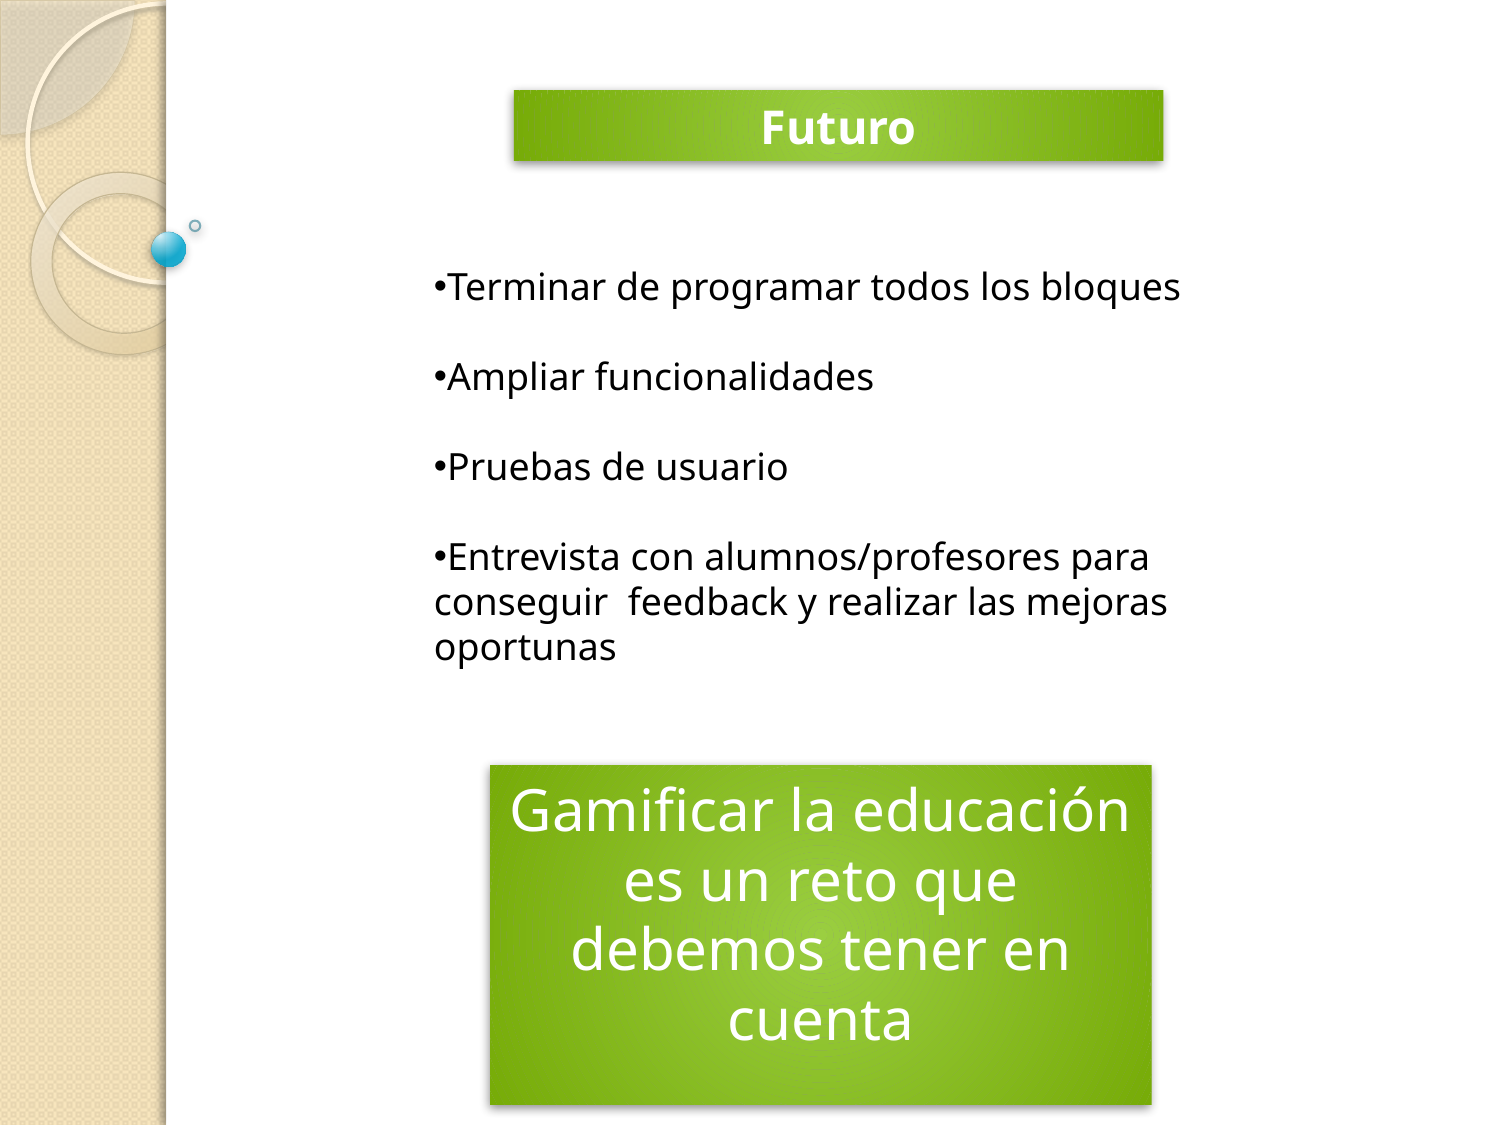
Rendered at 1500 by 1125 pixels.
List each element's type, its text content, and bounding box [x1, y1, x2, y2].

text_box Gamificar la educación es un reto que debemos tener en cuenta [490, 765, 1152, 1105]
title Futuro [513, 90, 1164, 161]
text_box Terminar de programar todos los bloques Ampliar funcionalidades Pruebas de usuario Entrevista con alumnos/profesores para conseguir feedback y realizar las mejoras oportunas [419, 255, 1341, 856]
